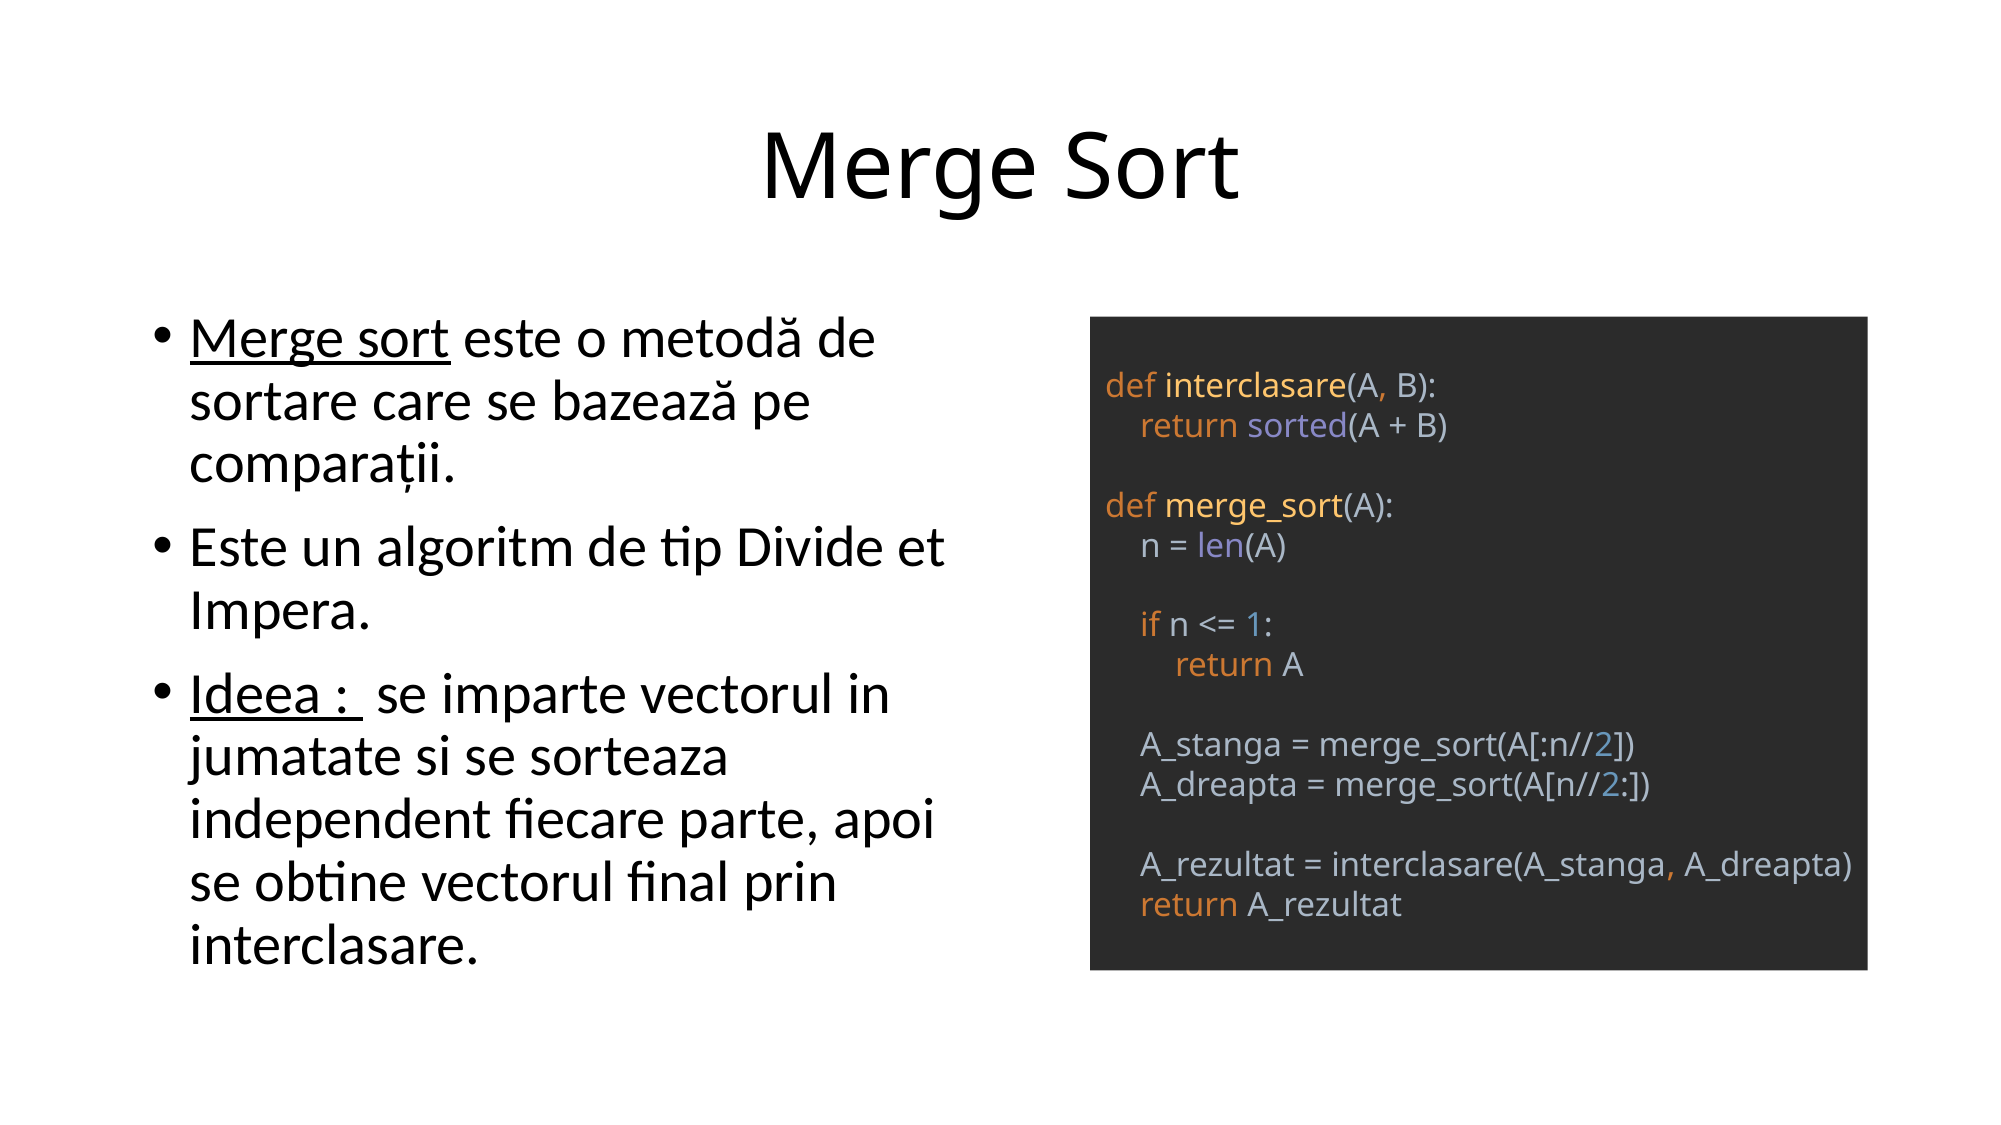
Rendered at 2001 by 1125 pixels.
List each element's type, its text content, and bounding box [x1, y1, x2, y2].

text_box def interclasare(A, B): return sorted(A + B) def merge_sort(A): n = len(A) if n <= 1: return A A_stanga = merge_sort(A[:n//2]) A_dreapta = merge_sort(A[n//2:]) A_rezultat = interclasare(A_stanga, A_dreapta) return A_rezultat [1090, 316, 1868, 971]
title Merge Sort [137, 59, 1863, 278]
list Merge sort este o metodă de sortare care se bazează pe comparaţii. Este un algoritm de tip Divide et Impera. Ideea : se imparte vectorul in jumatate si se sorteaza independent fiecare parte, apoi se obtine vectorul final prin interclasare. [137, 299, 988, 1014]
